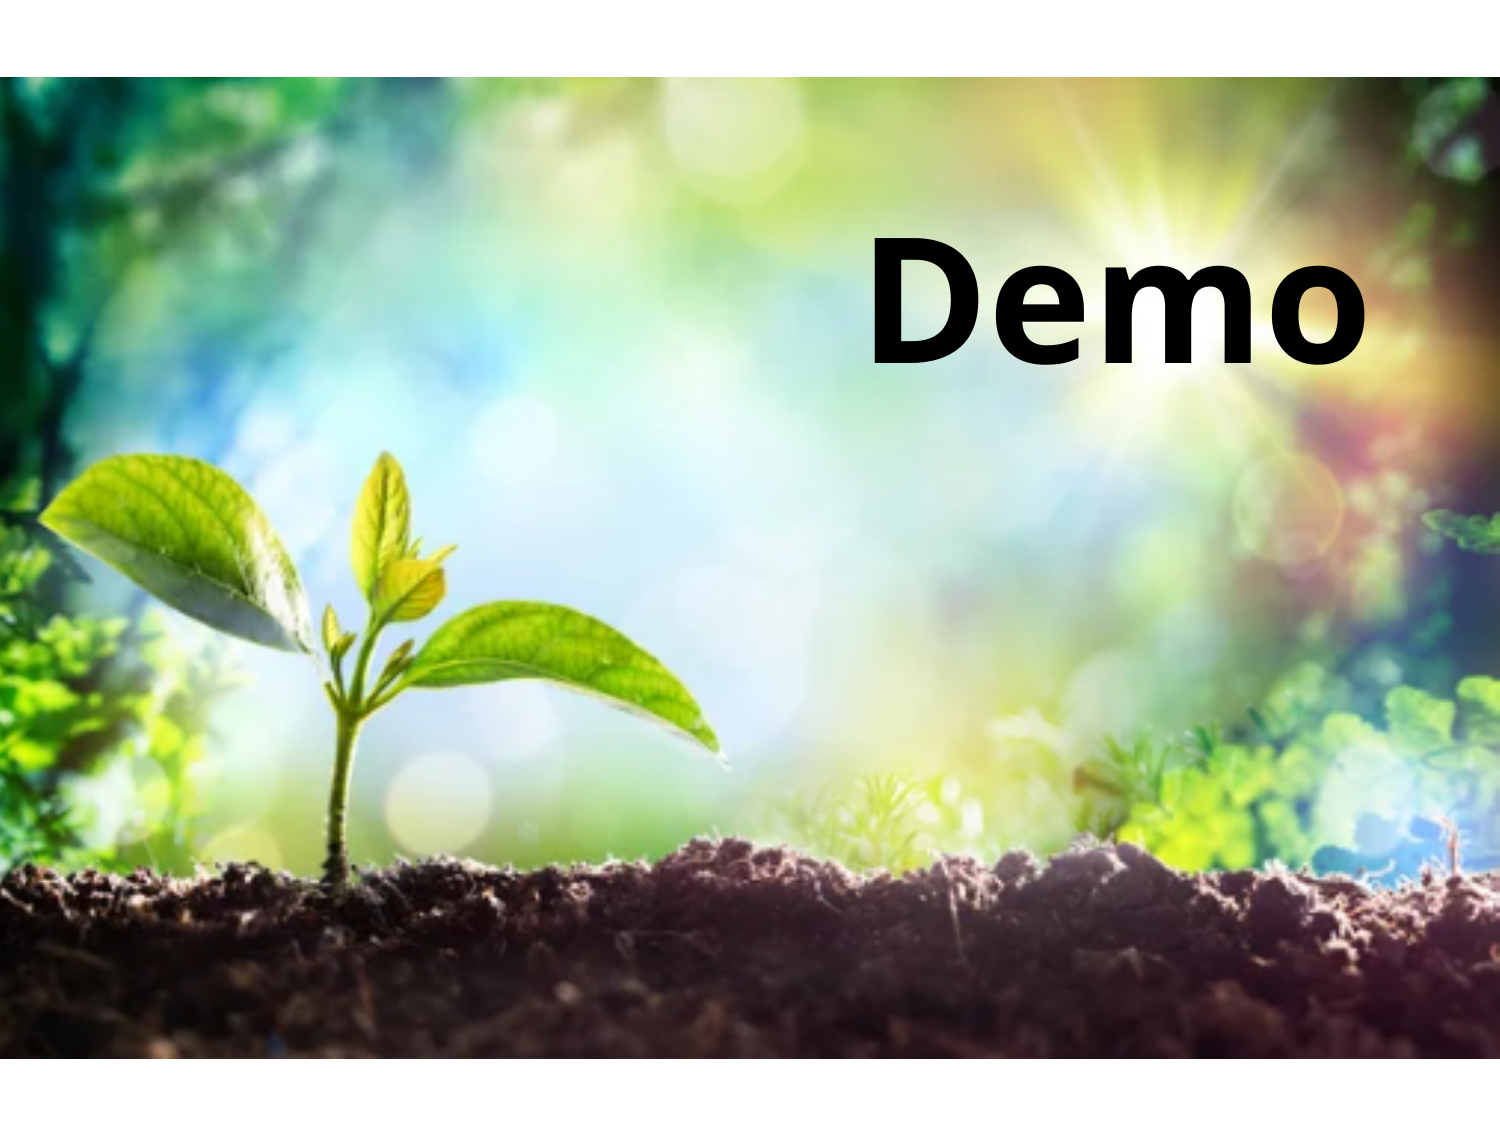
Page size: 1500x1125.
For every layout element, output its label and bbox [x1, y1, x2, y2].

picture [0, 77, 1500, 1059]
